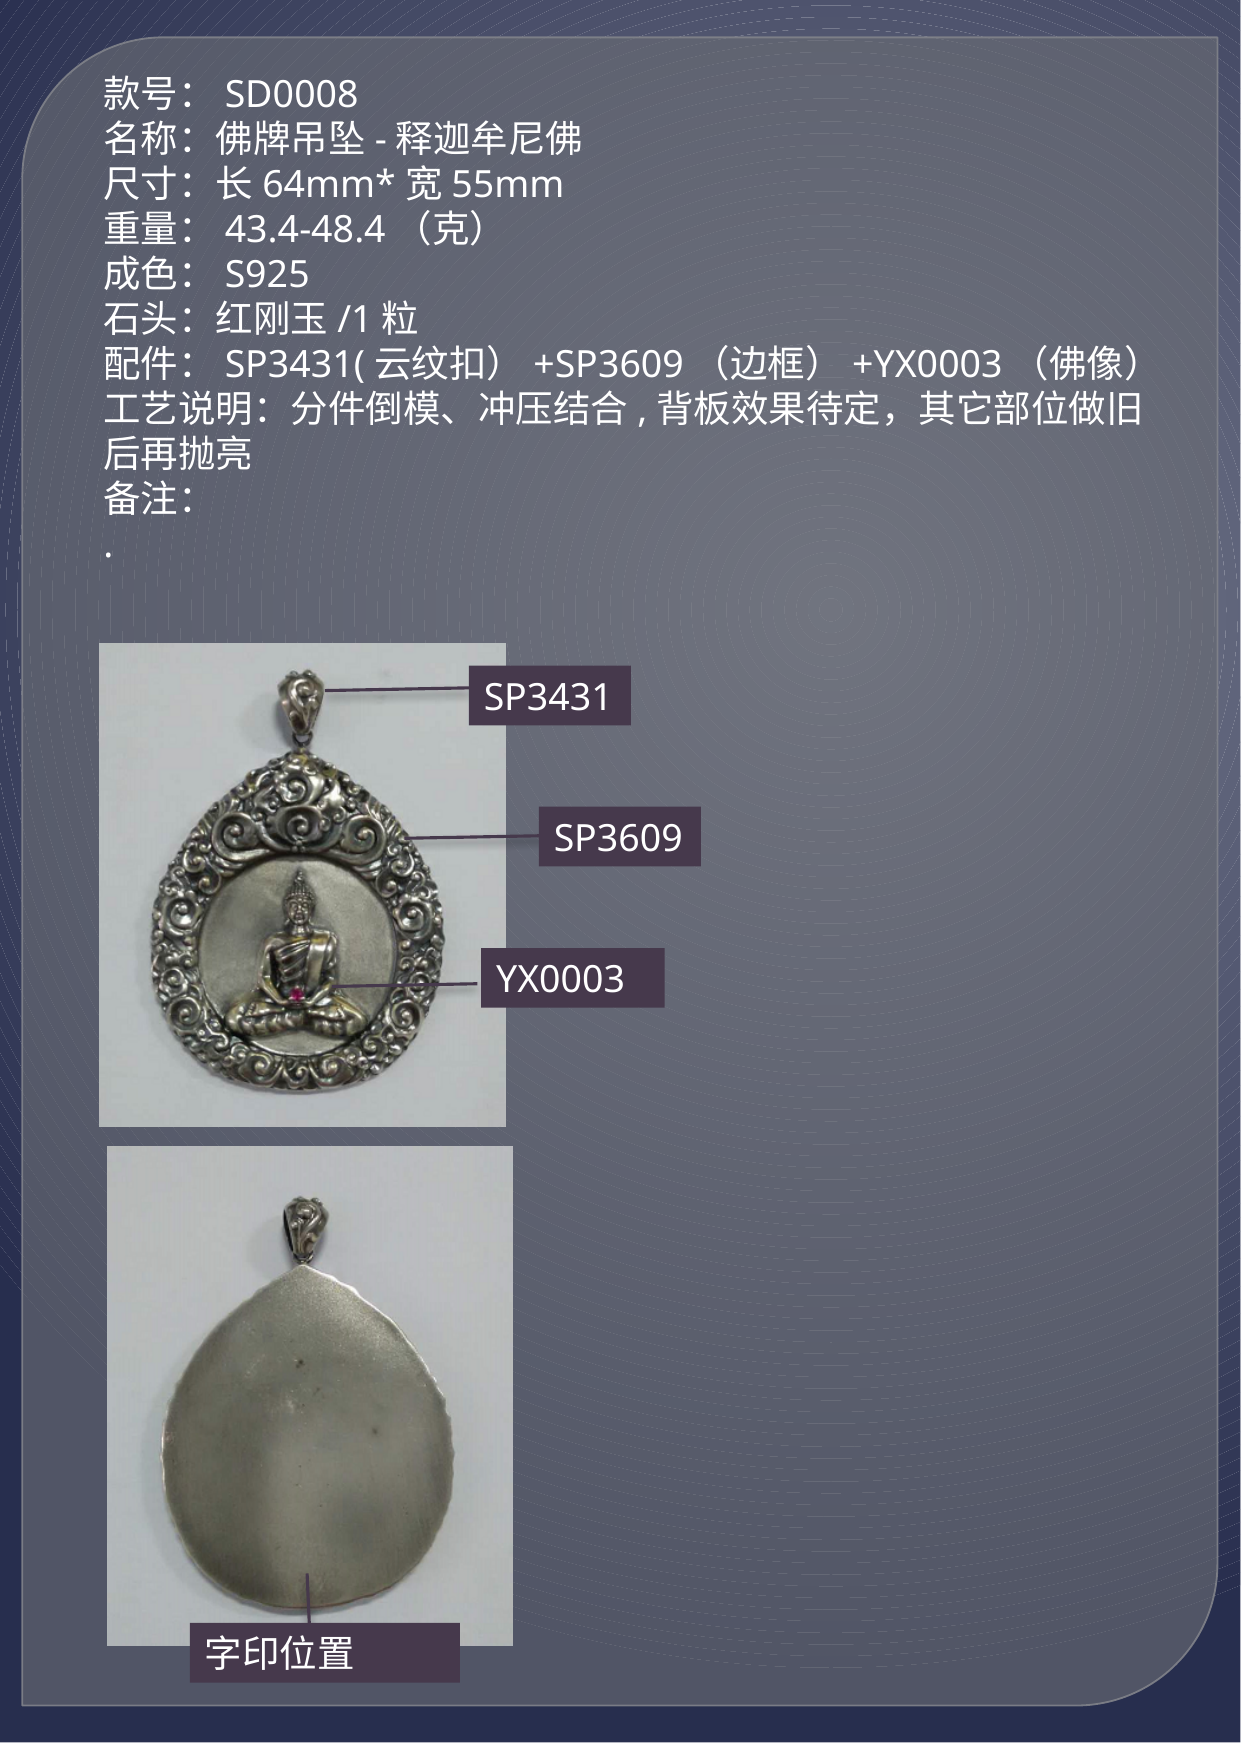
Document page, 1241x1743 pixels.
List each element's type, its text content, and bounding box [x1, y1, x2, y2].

text_box 款号：SD0008 名称：佛牌吊坠-释迦牟尼佛 尺寸：长64mm*宽55mm 重量：43.4-48.4（克） 成色：S925 石头：红刚玉/1粒 配件：SP3431(云纹扣）+SP3609（边框）+YX0003（佛像） 工艺说明：分件倒模、冲压结合,背板效果待定，其它部位做旧后再抛亮 备注： . [88, 63, 1195, 573]
picture [99, 643, 507, 1127]
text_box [324, 687, 471, 691]
text_box YX0003 [511, 948, 665, 1008]
text_box SP3609 [538, 806, 701, 867]
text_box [404, 835, 551, 839]
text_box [331, 983, 478, 987]
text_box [272, 1607, 346, 1612]
text_box SP3431 [511, 665, 631, 726]
text_box 字印位置 [189, 1659, 460, 1683]
picture [107, 1145, 513, 1647]
